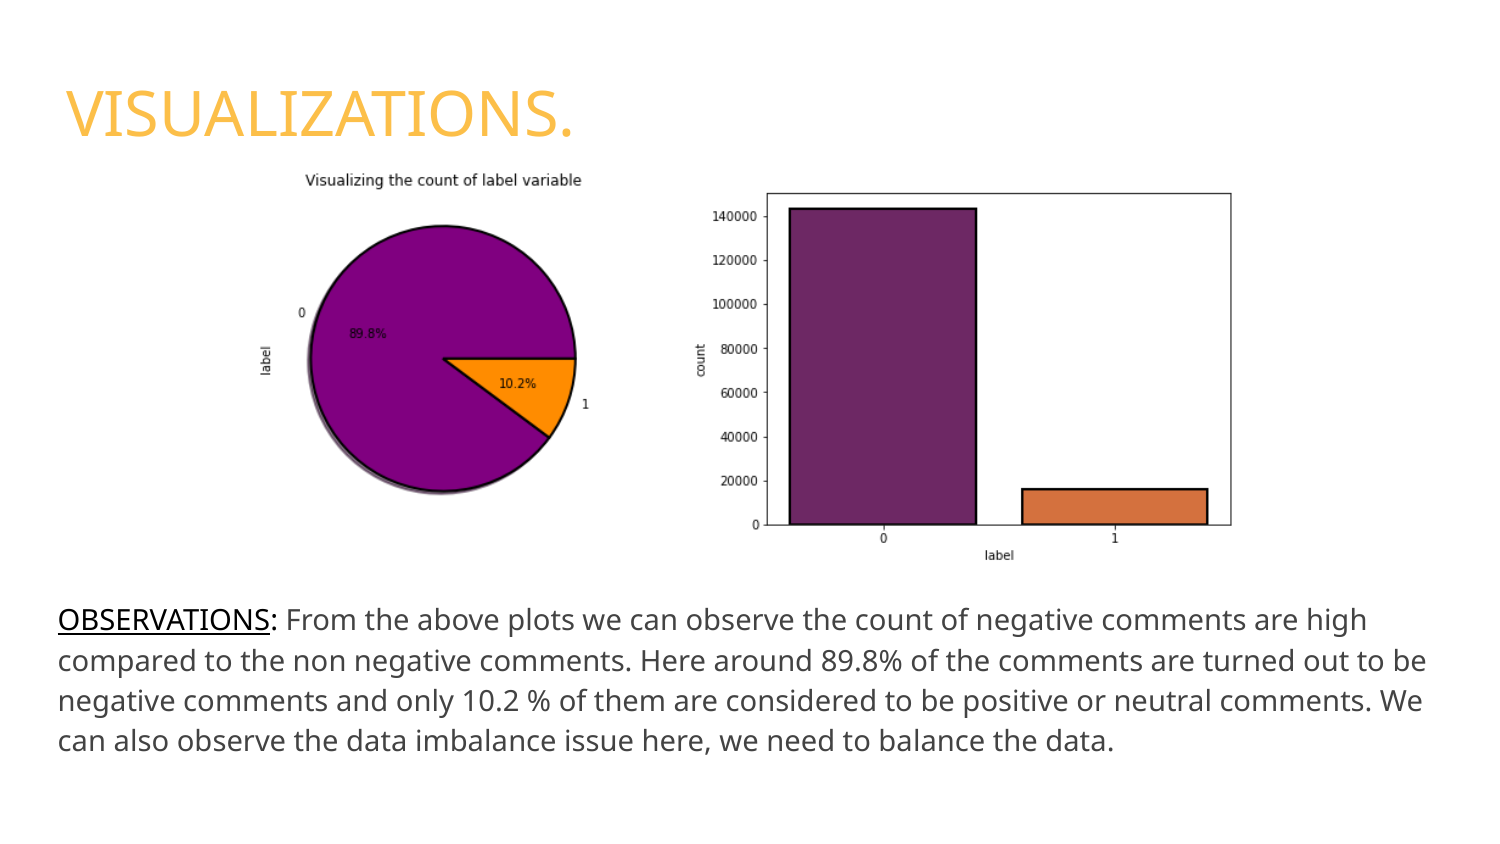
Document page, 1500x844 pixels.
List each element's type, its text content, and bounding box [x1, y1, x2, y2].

picture [252, 165, 1239, 571]
title VISUALIZATIONS. [51, 58, 1449, 230]
list OBSERVATIONS: From the above plots we can observe the count of negative comments are high compared to the non negative comments. Here around 89.8% of the comments are turned out to be negative comments and only 10.2 % of them are considered to be positive or neutral comments. We can also observe the data imbalance issue here, we need to balance the data. [42, 581, 1449, 844]
